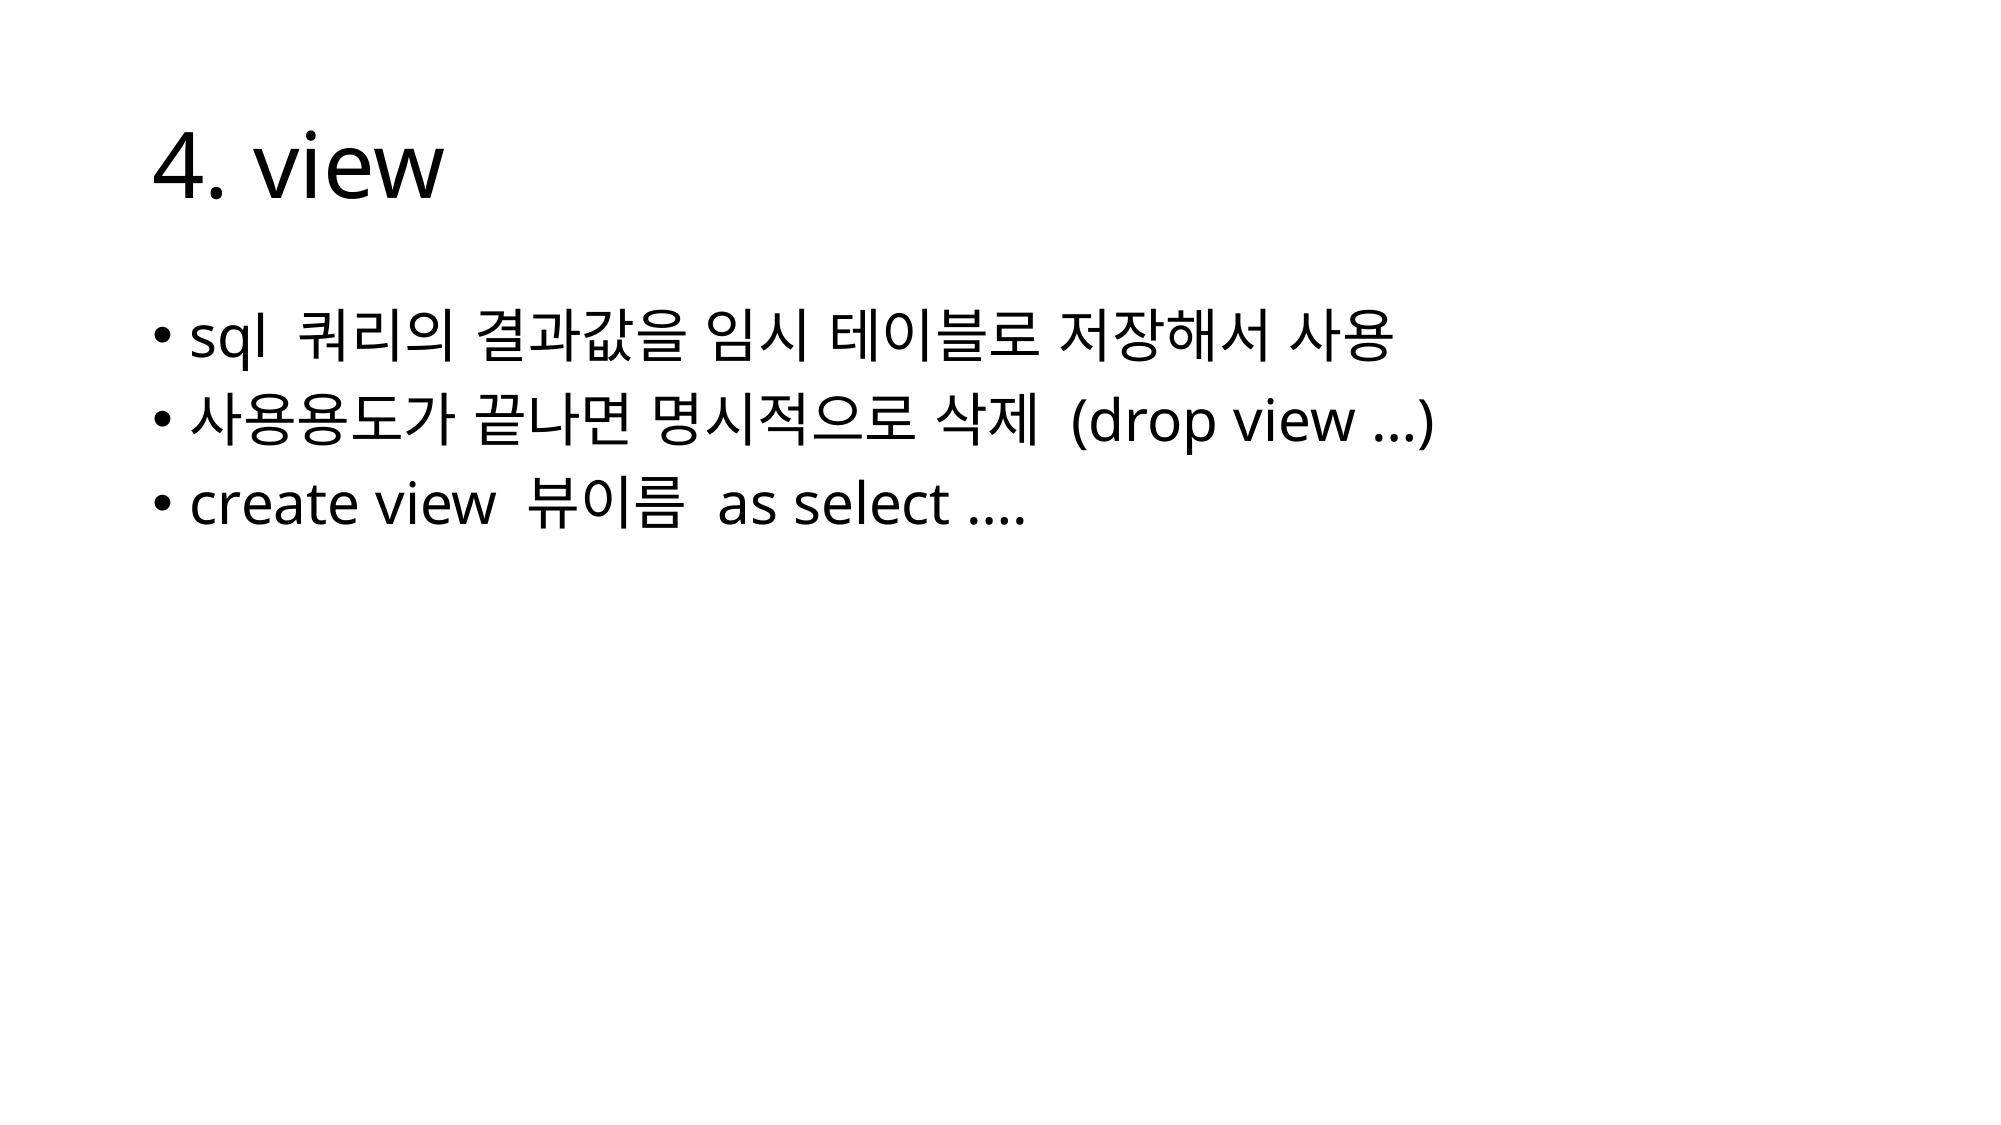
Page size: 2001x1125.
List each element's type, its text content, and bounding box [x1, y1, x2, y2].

title 4. view [137, 59, 1863, 278]
list sql 쿼리의 결과값을 임시 테이블로 저장해서 사용 사용용도가 끝나면 명시적으로 삭제 (drop view …) create view 뷰이름 as select …. [137, 299, 1863, 1014]
